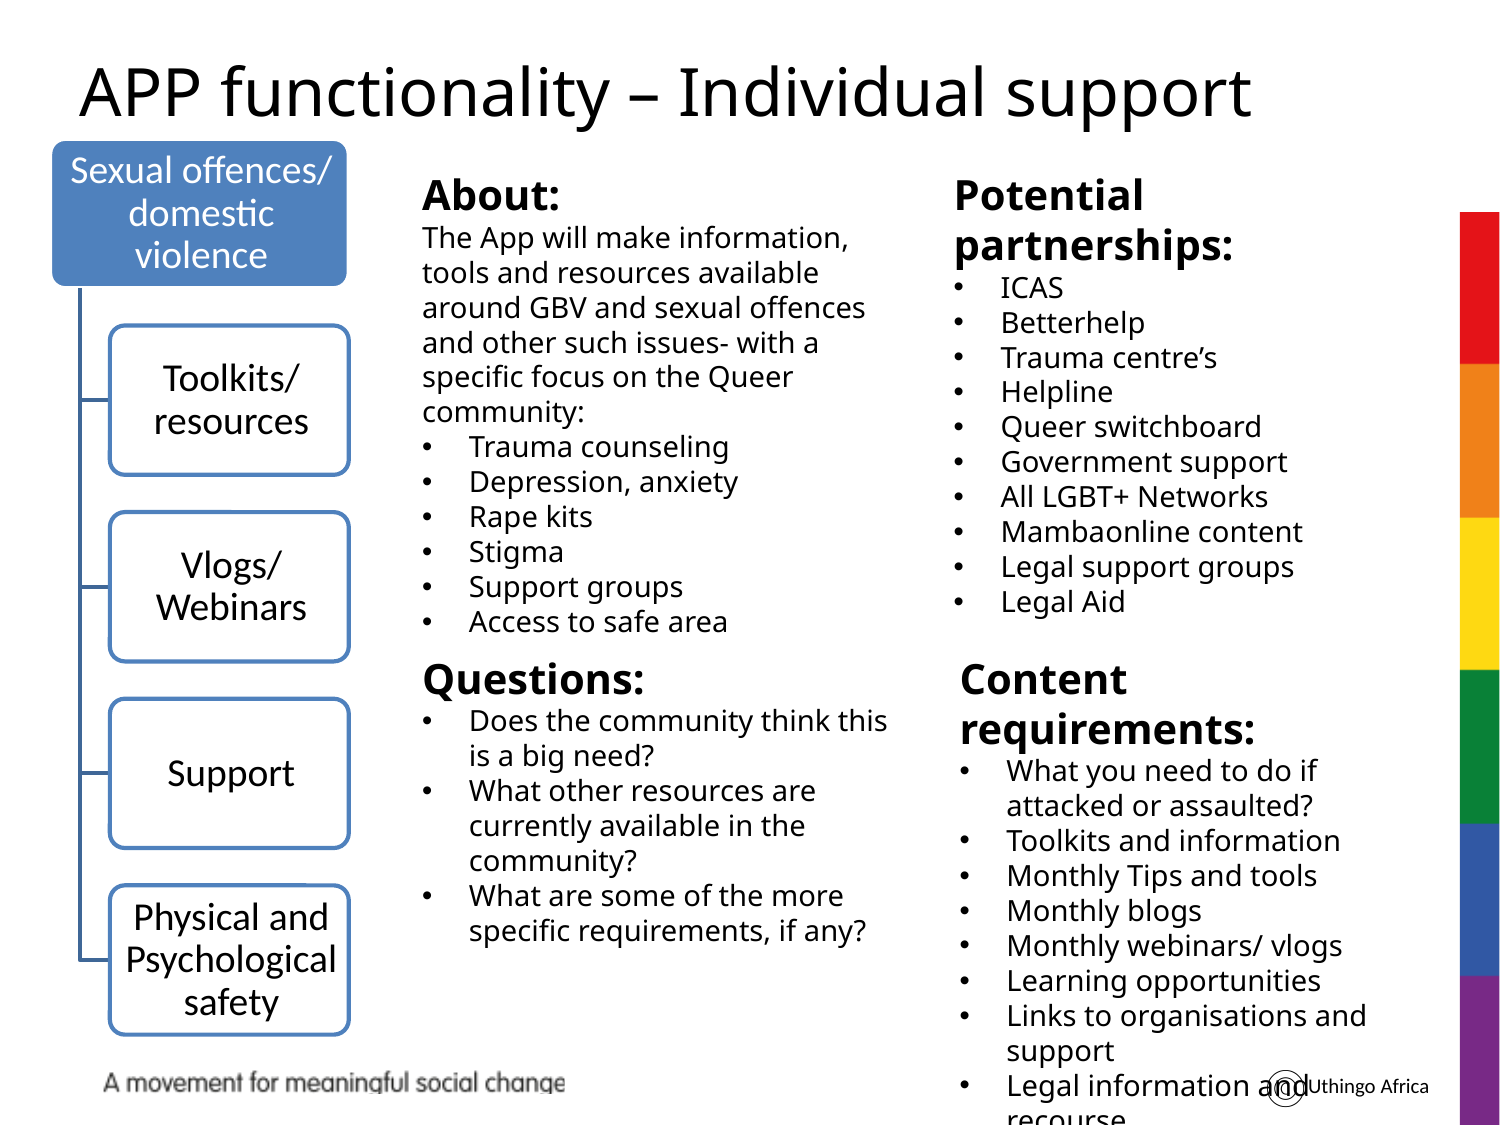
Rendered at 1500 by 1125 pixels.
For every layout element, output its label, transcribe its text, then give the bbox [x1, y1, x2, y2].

text_box APP functionality – Individual support [64, 42, 1329, 138]
text_box Potential partnerships: ICAS Betterhelp Trauma centre’s Helpline Queer switchboard Government support All LGBT+ Networks Mambaonline content Legal support groups Legal Aid [938, 161, 1435, 661]
text_box Questions: Does the community think this is a big need? What other resources are currently available in the community? What are some of the more specific requirements, if any? [413, 645, 904, 990]
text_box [0, 138, 408, 1036]
text_box Uthingo Africa [1310, 1065, 1447, 1106]
text_box Content requirements: What you need to do if attacked or assaulted? Toolkits and information Monthly Tips and tools Monthly blogs Monthly webinars/ vlogs Learning opportunities Links to organisations and support Legal information and recourse [944, 645, 1435, 1125]
text_box About: The App will make information, tools and resources available around GBV and sexual offences and other such issues- with a specific focus on the Queer community: Trauma counseling Depression, anxiety Rape kits Stigma Support groups Access to safe area [413, 161, 904, 645]
picture [29, 1055, 565, 1095]
picture [1262, 1065, 1309, 1112]
picture [1459, 211, 1500, 1125]
